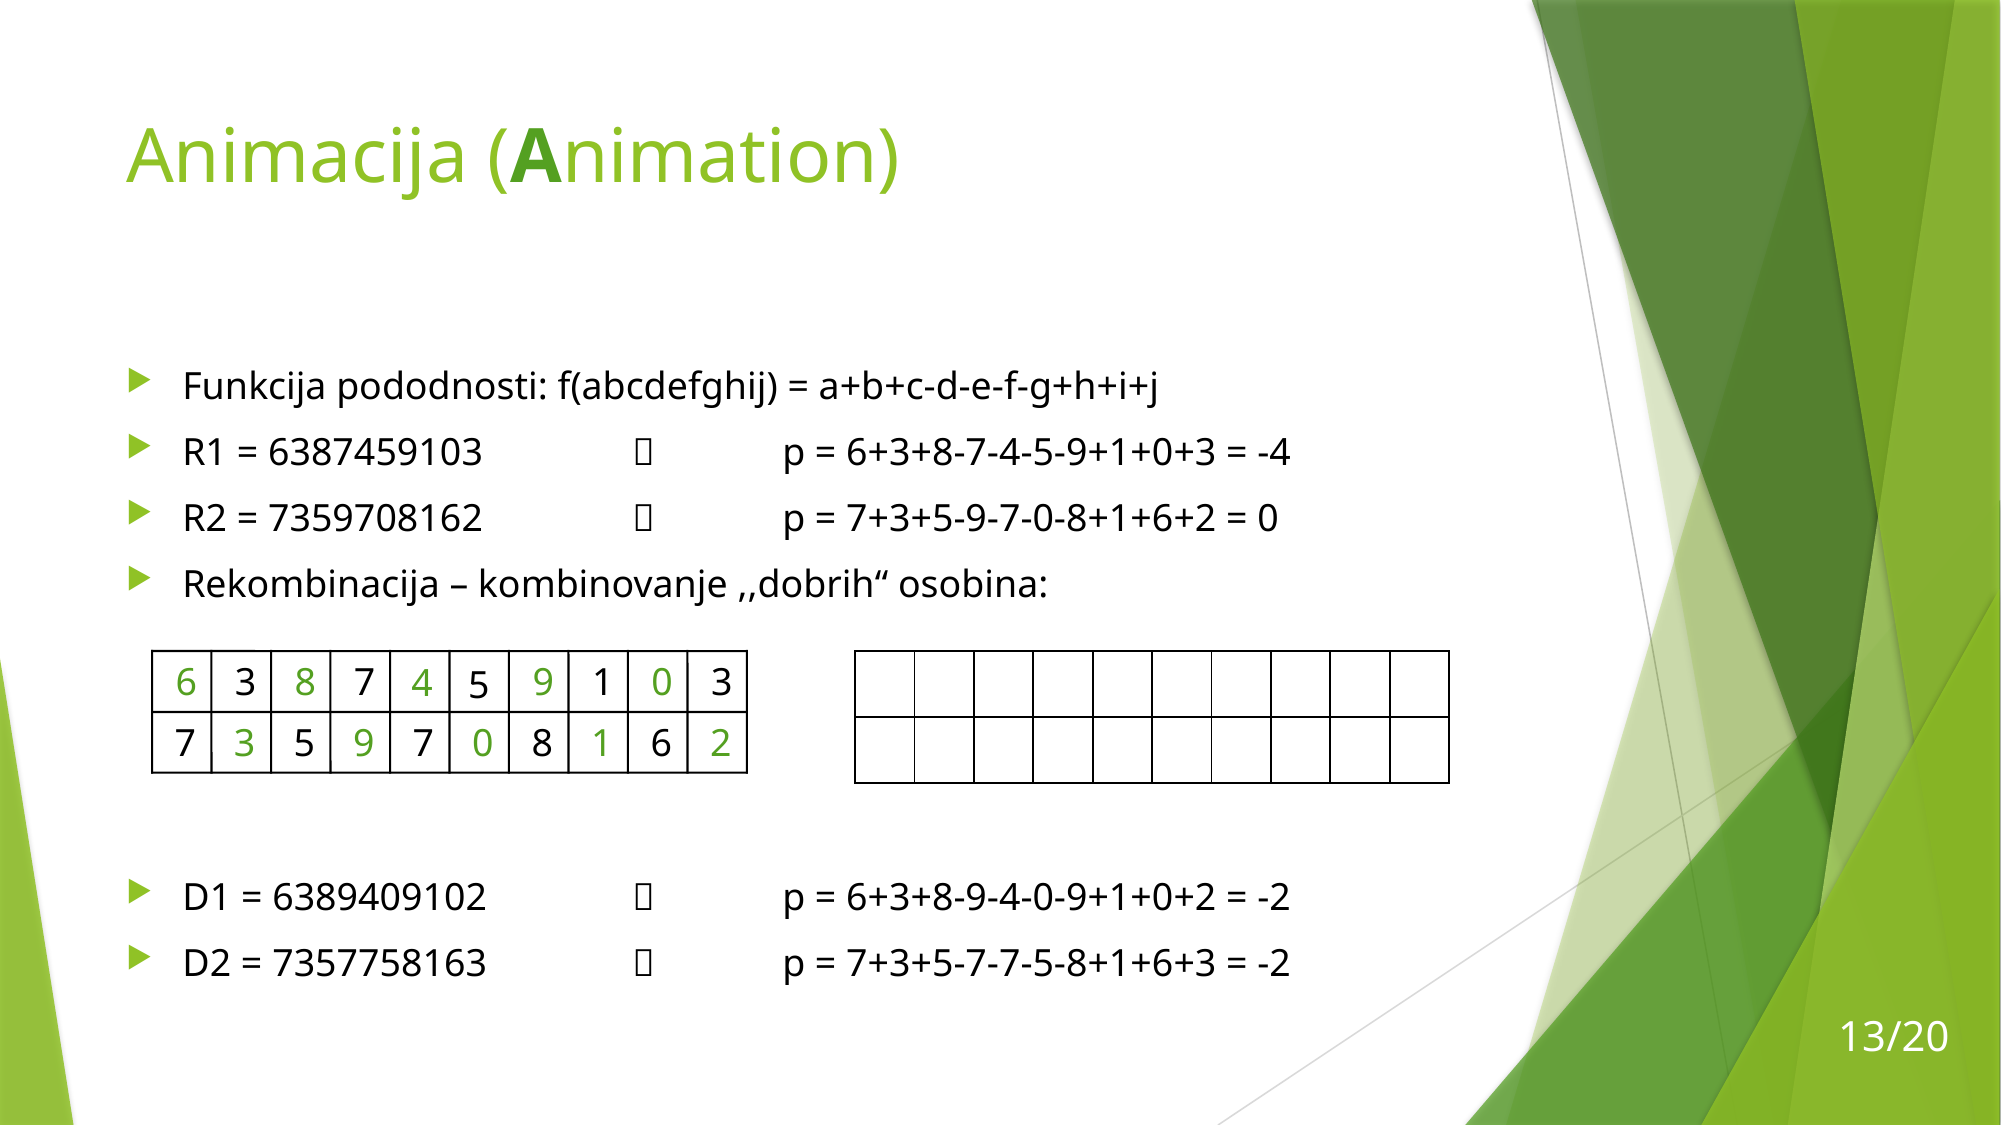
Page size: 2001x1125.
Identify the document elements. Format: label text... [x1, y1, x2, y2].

table_cell [1034, 718, 1092, 782]
table_header [1094, 652, 1151, 716]
text_box 0 [651, 657, 674, 703]
table_cell [1331, 718, 1389, 782]
text_box 7 [174, 718, 197, 764]
text_box [151, 647, 749, 787]
table_cell [975, 718, 1032, 782]
text_box 3 [711, 657, 733, 703]
text_box 7 [354, 657, 376, 703]
text_box 8 [294, 657, 317, 703]
table_header [1272, 652, 1329, 716]
table_header [856, 652, 914, 716]
text_box 5 [468, 661, 504, 707]
table_cell [1391, 718, 1448, 782]
table_cell [1153, 718, 1211, 782]
table_header [975, 652, 1032, 716]
text_box 0 [472, 718, 494, 764]
table_cell [1094, 718, 1151, 782]
text_box 1 [592, 657, 614, 703]
title Animacija (Animation) [111, 99, 1522, 317]
text_box 2 [710, 718, 732, 764]
table_header [1212, 652, 1270, 716]
table_header [1331, 652, 1389, 716]
table_cell [915, 718, 973, 782]
table_cell [1212, 718, 1270, 782]
slide_number 13/20 [1804, 991, 1965, 1086]
text_box 4 [411, 659, 444, 705]
text_box 9 [353, 718, 375, 764]
list Funkcija pododnosti: f(abcdefghij) = a+b+c-d-e-f-g+h+i+j R1 = 6387459103  p = 6+3+8-7-4-5-9+1+0+3 = -4 R2 = 7359708162  p = 7+3+5-9-7-0-8+1+6+2 = 0 Rekombinacija – kombinovanje ,,dobrih“ osobina: D1 = 6389409102  p = 6+3+8-9-4-0-9+1+0+2 = -2 D2 = 7357758163  p = 7+3+5-7-7-5-8+1+6+3 = -2 [111, 354, 1522, 1080]
text_box 7 [412, 718, 435, 764]
table_header [1153, 652, 1211, 716]
text_box 3 [233, 718, 256, 764]
text_box 8 [531, 718, 554, 764]
table_header [915, 652, 973, 716]
text_box 5 [293, 718, 316, 764]
table_cell [856, 718, 914, 782]
text_box 6 [650, 718, 673, 764]
text_box 9 [532, 657, 555, 703]
table_cell [1272, 718, 1329, 782]
table_header [1391, 652, 1448, 716]
table_header [1034, 652, 1092, 716]
text_box 1 [591, 718, 613, 764]
text_box 6 [175, 657, 198, 703]
text_box 3 [234, 657, 257, 703]
